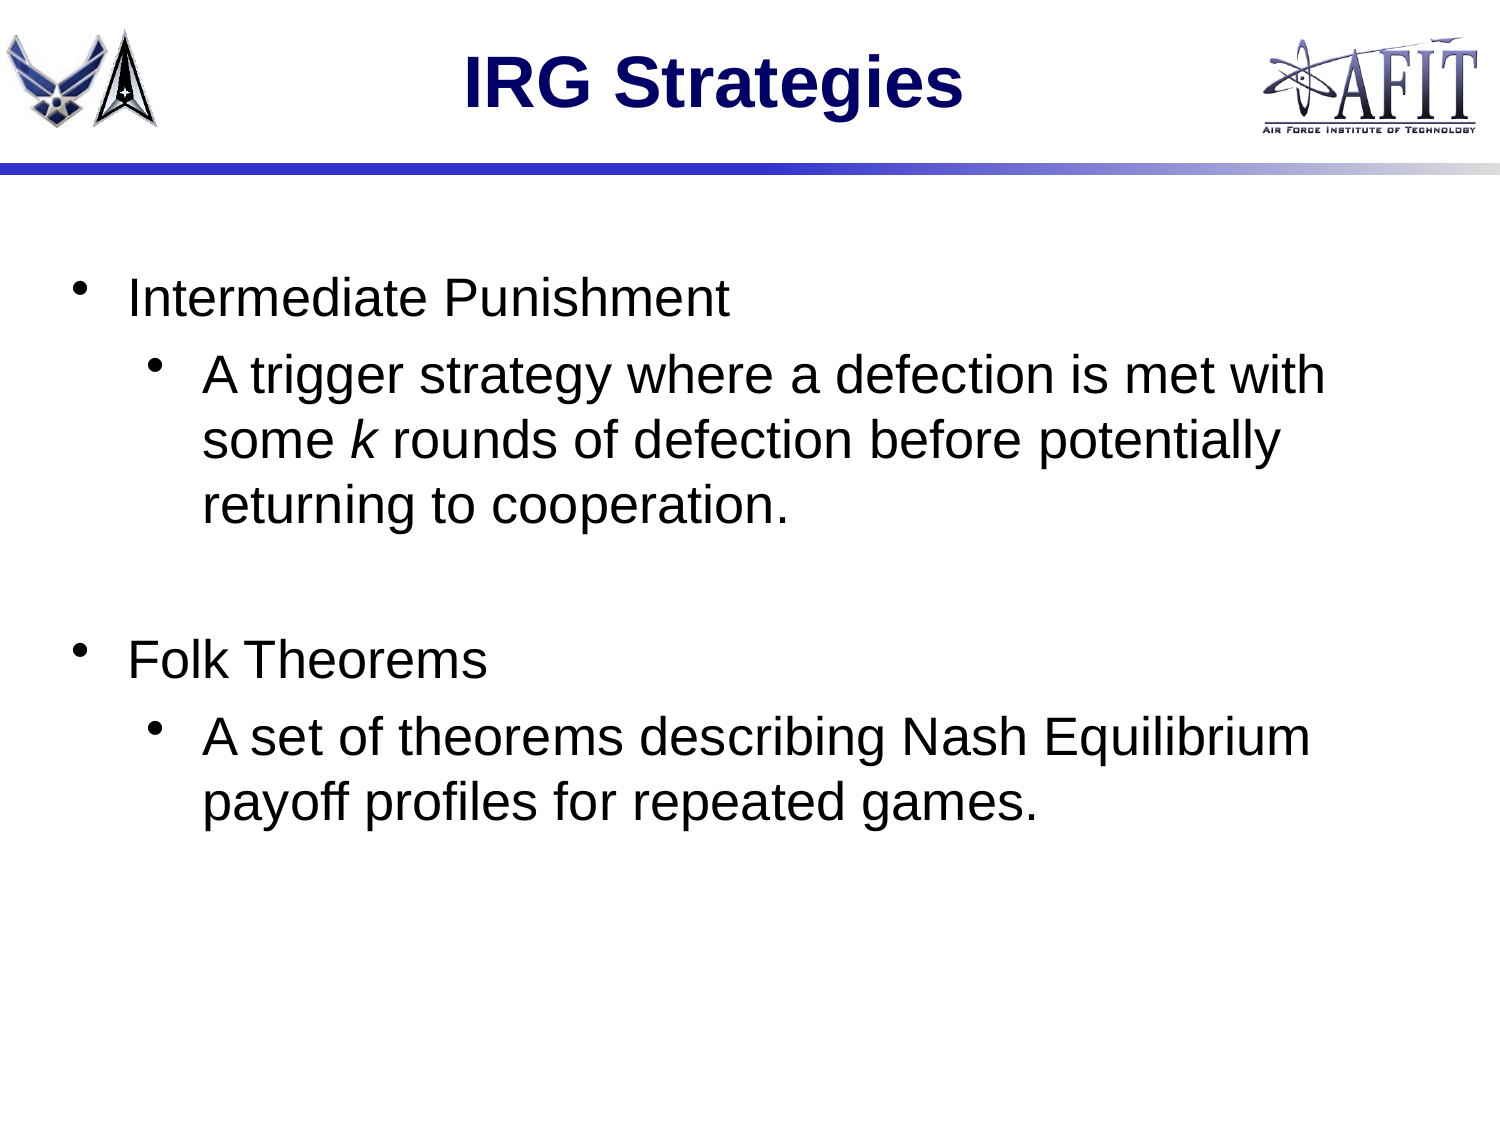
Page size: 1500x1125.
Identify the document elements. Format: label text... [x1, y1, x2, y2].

picture [1315, 34, 1479, 138]
list Intermediate Punishment A trigger strategy where a defection is met with some k rounds of defection before potentially returning to cooperation. Folk Theorems A set of theorems describing Nash Equilibrium payoff profiles for repeated games. [63, 253, 1414, 930]
title IRG Strategies [114, 0, 1315, 173]
picture [6, 29, 114, 128]
